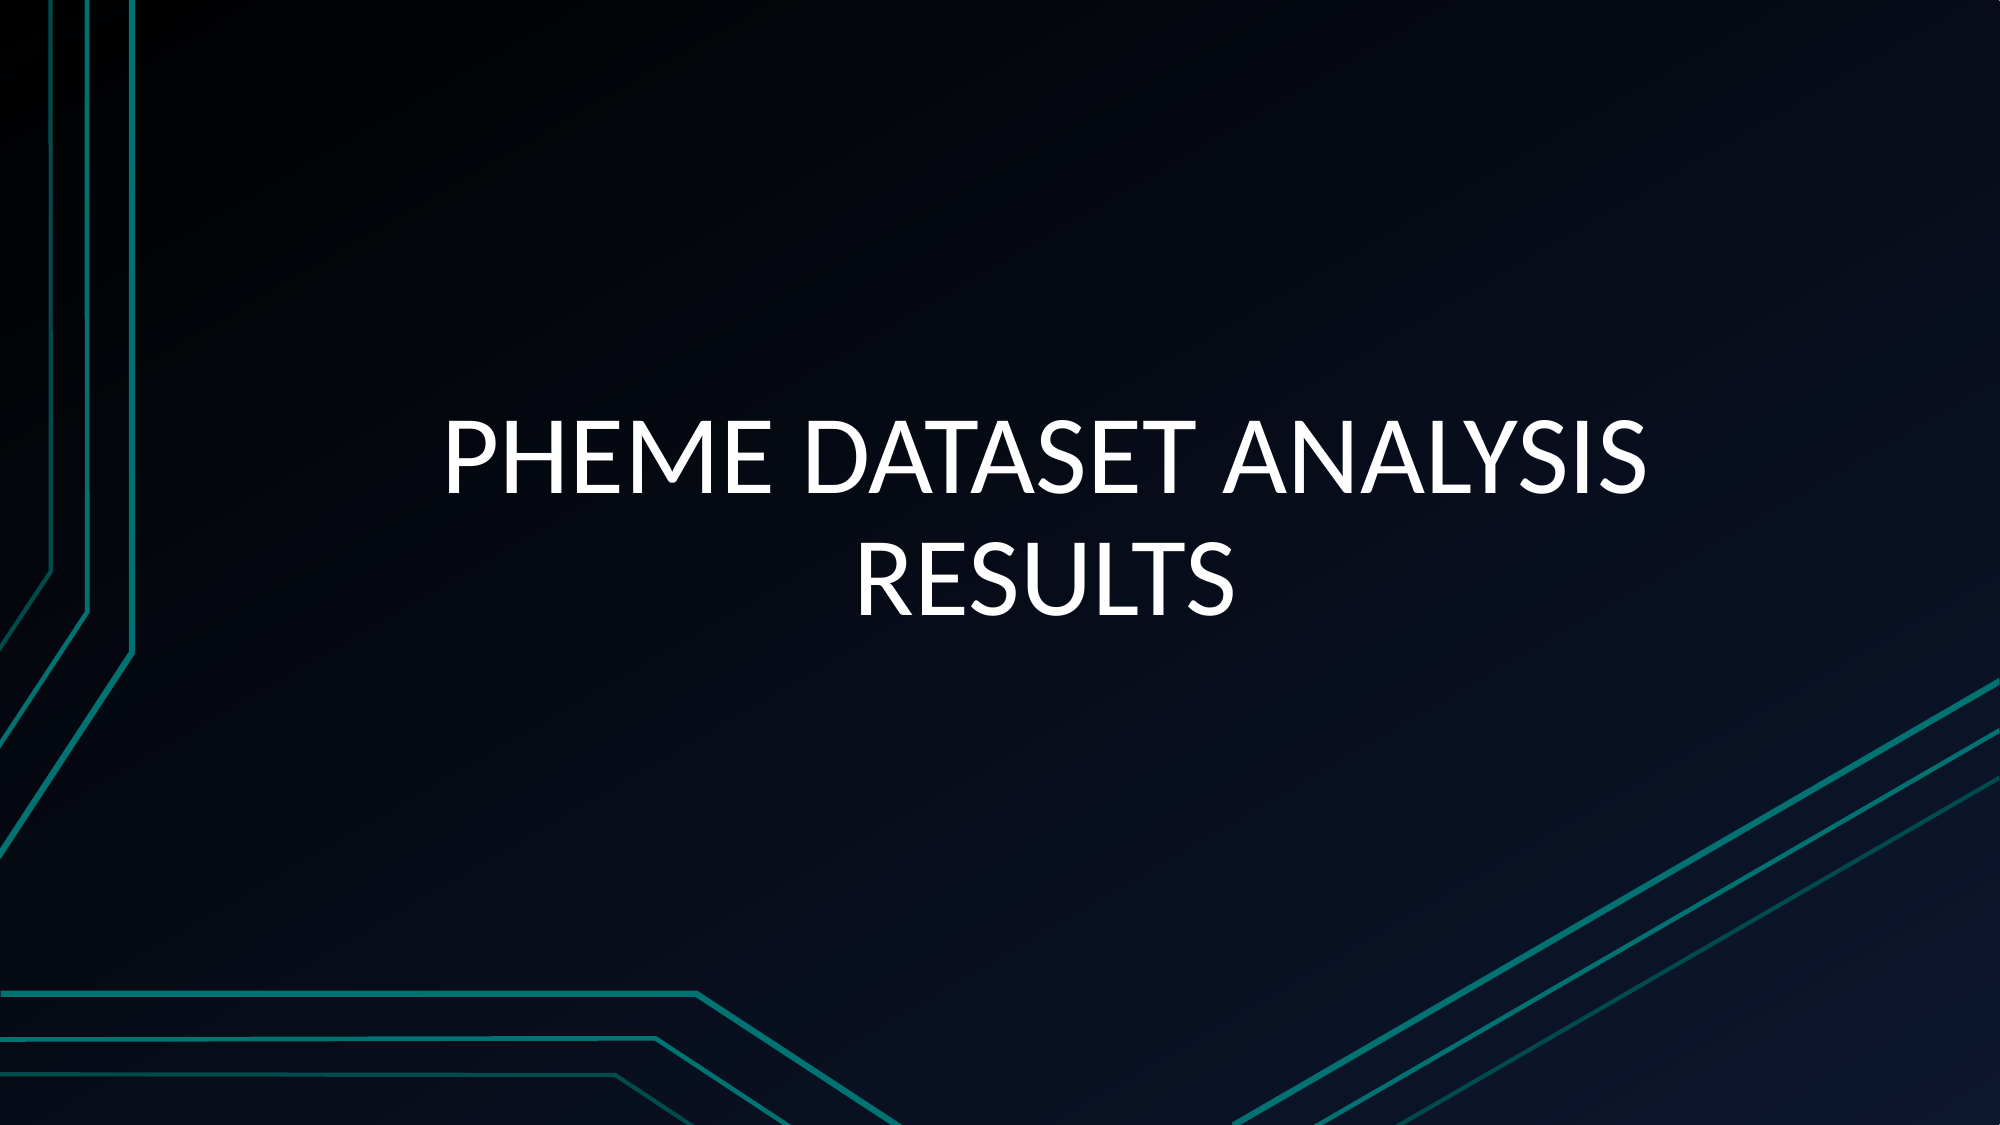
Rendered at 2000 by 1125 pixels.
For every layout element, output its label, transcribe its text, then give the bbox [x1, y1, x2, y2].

title PHEME DATASET ANALYSIS RESULTS [329, 321, 1763, 650]
